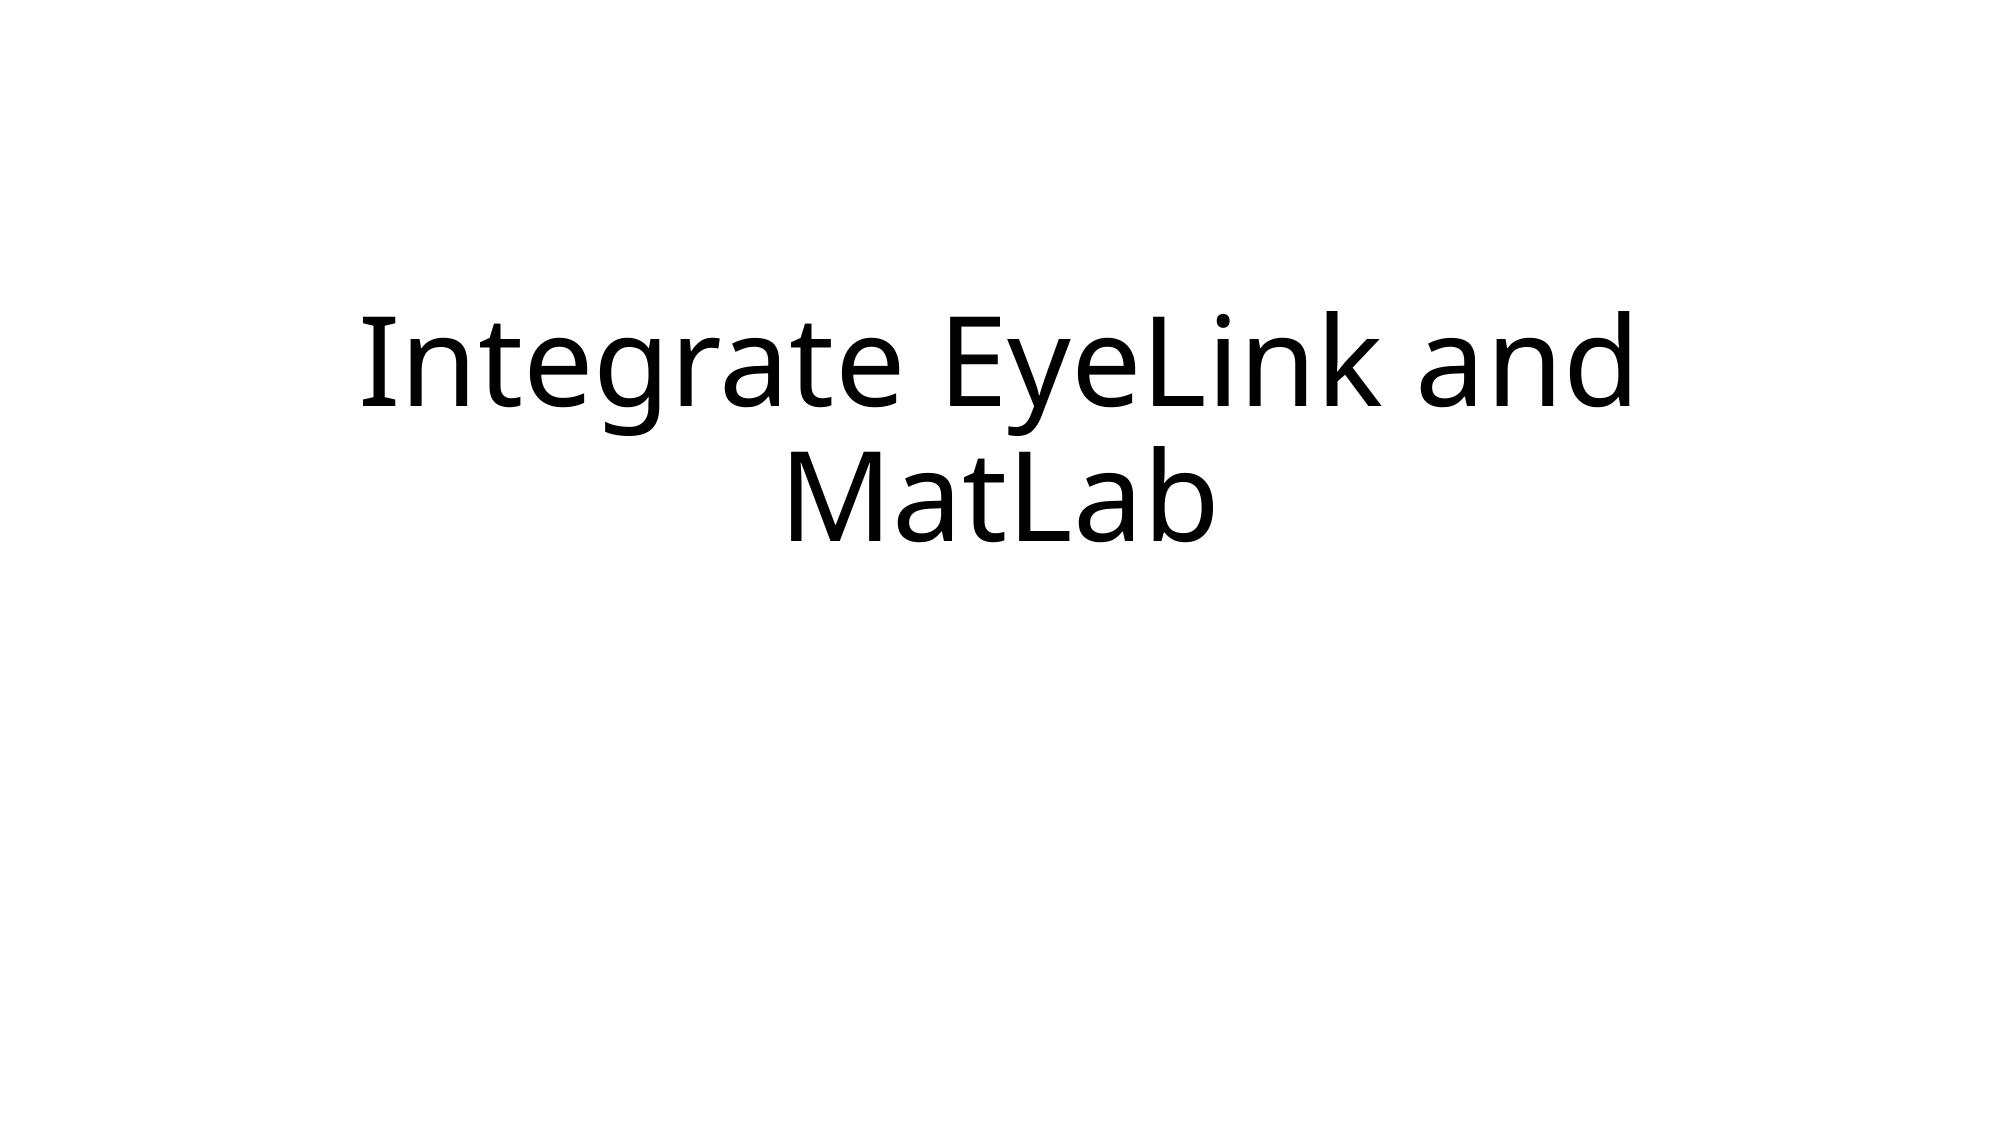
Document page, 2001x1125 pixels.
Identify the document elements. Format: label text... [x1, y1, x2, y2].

title Integrate EyeLink and MatLab [249, 184, 1750, 576]
